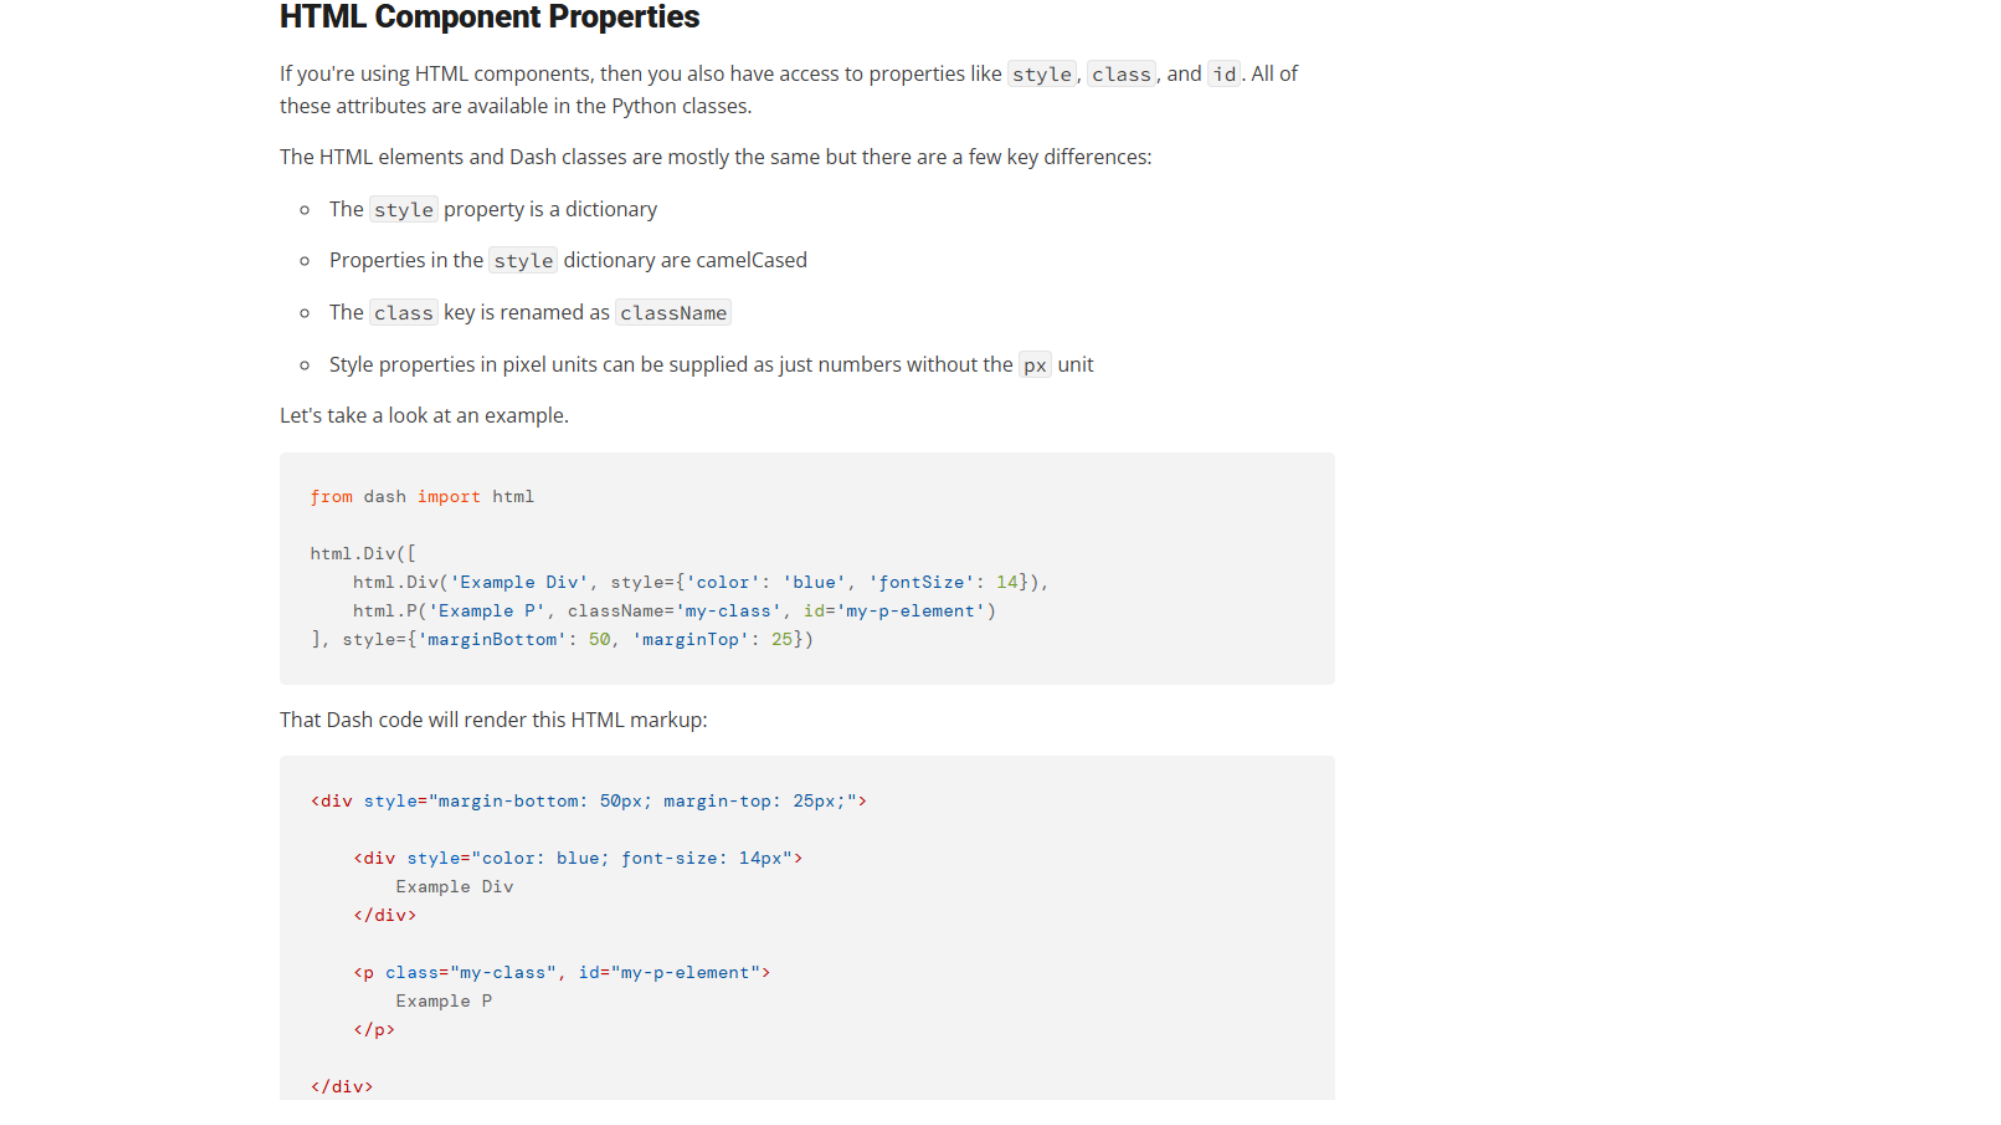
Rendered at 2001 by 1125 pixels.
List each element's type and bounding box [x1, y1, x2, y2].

picture [259, 0, 1340, 1101]
